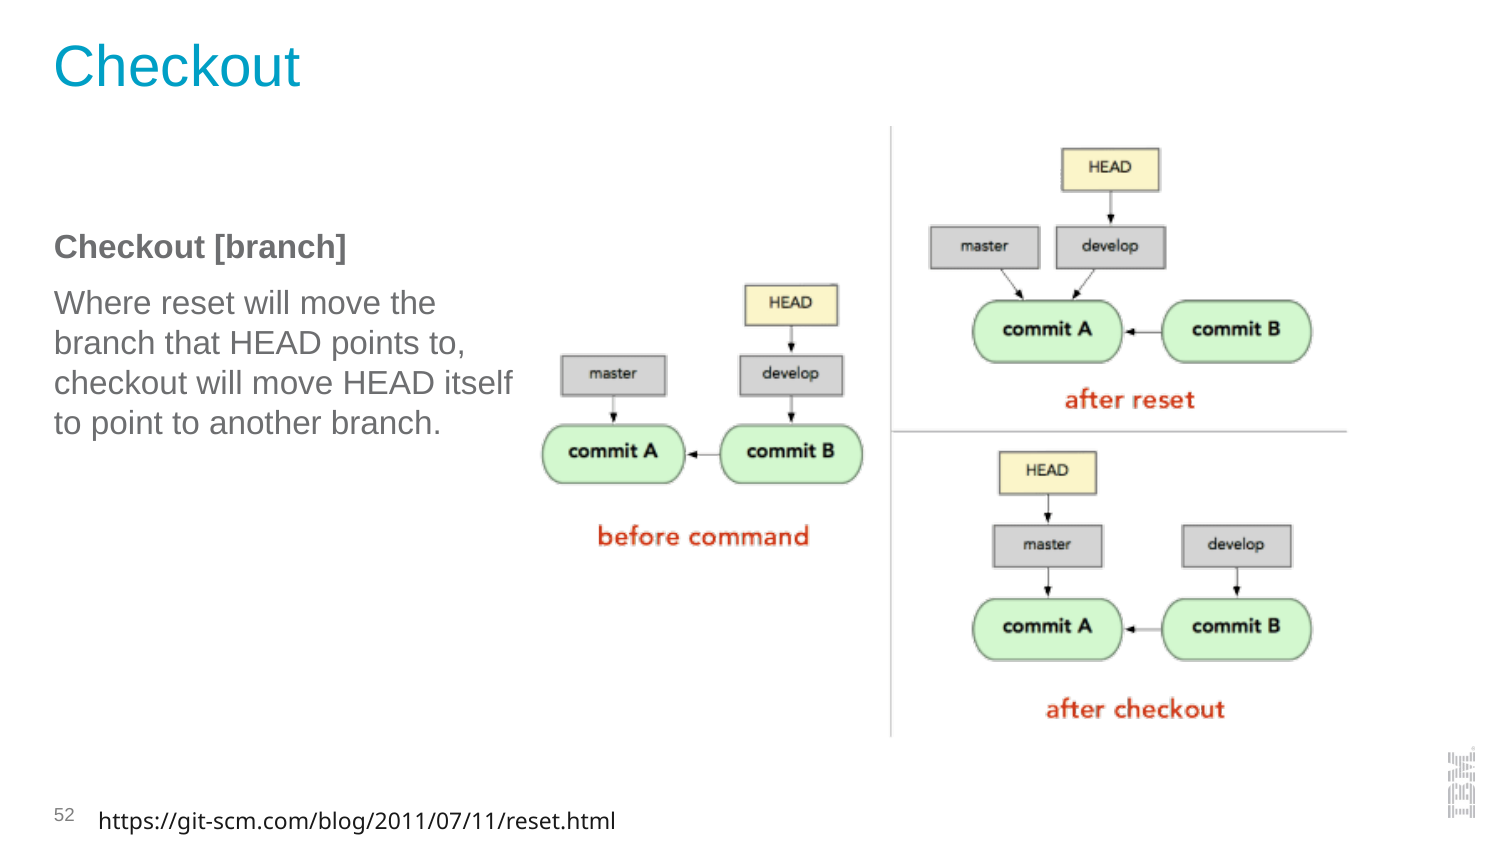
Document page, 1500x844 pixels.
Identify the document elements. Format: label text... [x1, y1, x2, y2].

list Checkout [branch] Where reset will move the branch that HEAD points to, checkout will move HEAD itself to point to another branch. [53, 224, 507, 675]
slide_number 52 [53, 802, 83, 832]
picture [1448, 746, 1475, 818]
picture [512, 126, 1349, 739]
text_box https://git-scm.com/blog/2011/07/11/reset.html [83, 802, 834, 843]
title Checkout [53, 35, 1480, 100]
